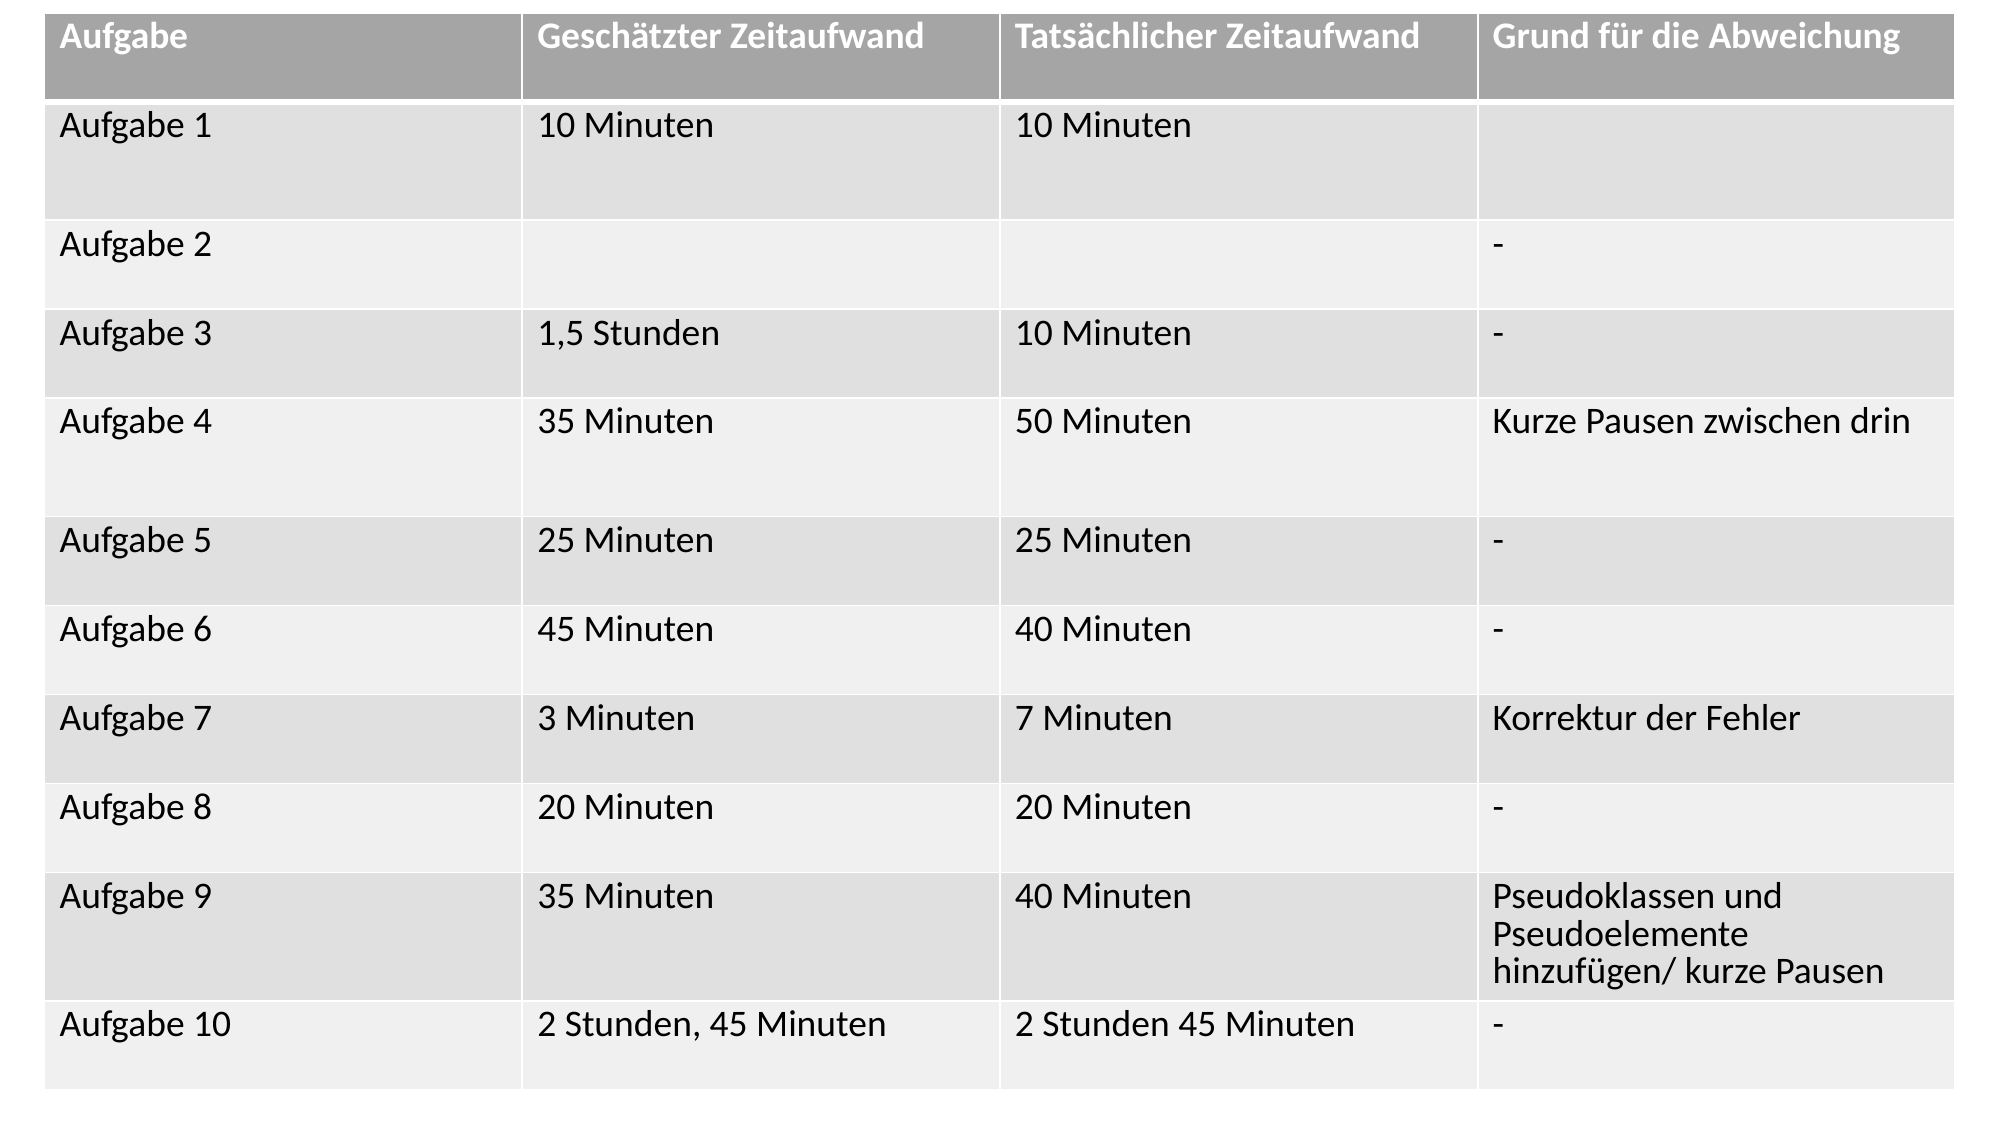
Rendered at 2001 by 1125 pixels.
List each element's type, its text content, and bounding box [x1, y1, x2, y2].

table_cell [523, 221, 999, 308]
table_cell 3 Minuten [523, 695, 999, 783]
table_cell Aufgabe 10 [45, 1002, 521, 1089]
table_cell 50 Minuten [1001, 399, 1477, 516]
table_cell Korrektur der Fehler [1479, 695, 1954, 783]
table_header Grund für die Abweichung [1479, 14, 1954, 99]
table_cell Aufgabe 1 [45, 105, 521, 219]
table_cell Kurze Pausen zwischen drin [1479, 399, 1954, 516]
table_cell 10 Minuten [1001, 105, 1477, 219]
table_cell 20 Minuten [1001, 784, 1477, 872]
table_cell [1001, 221, 1477, 308]
table_cell - [1479, 784, 1954, 872]
table_cell - [1479, 310, 1954, 397]
table_cell Aufgabe 3 [45, 310, 521, 397]
table_cell Aufgabe 8 [45, 784, 521, 872]
table_cell Aufgabe 9 [45, 873, 521, 1000]
table_cell 35 Minuten [523, 873, 999, 1000]
table_cell 2 Stunden 45 Minuten [1001, 1002, 1477, 1089]
table_header Aufgabe [45, 14, 521, 99]
table_cell - [1479, 517, 1954, 605]
table_cell 40 Minuten [1001, 873, 1477, 1000]
table_cell Aufgabe 4 [45, 399, 521, 516]
table_header Geschätzter Zeitaufwand [523, 14, 999, 99]
table_cell - [1479, 1002, 1954, 1089]
table_cell 10 Minuten [523, 105, 999, 219]
table_header Tatsächlicher Zeitaufwand [1001, 14, 1477, 99]
table_cell 25 Minuten [523, 517, 999, 605]
table_cell 45 Minuten [523, 606, 999, 694]
table_cell 25 Minuten [1001, 517, 1477, 605]
table_cell Aufgabe 6 [45, 606, 521, 694]
table_cell 35 Minuten [523, 399, 999, 516]
table_cell Aufgabe 5 [45, 517, 521, 605]
table_cell - [1479, 606, 1954, 694]
table_cell Pseudoklassen und Pseudoelemente hinzufügen/ kurze Pausen [1479, 873, 1954, 1000]
table_cell [1479, 105, 1954, 219]
table_cell 40 Minuten [1001, 606, 1477, 694]
table_cell 10 Minuten [1001, 310, 1477, 397]
table_cell 2 Stunden, 45 Minuten [523, 1002, 999, 1089]
table_cell 20 Minuten [523, 784, 999, 872]
table_cell Aufgabe 2 [45, 221, 521, 308]
table_cell Aufgabe 7 [45, 695, 521, 783]
table_cell 1,5 Stunden [523, 310, 999, 397]
table_cell 7 Minuten [1001, 695, 1477, 783]
table_cell - [1479, 221, 1954, 308]
